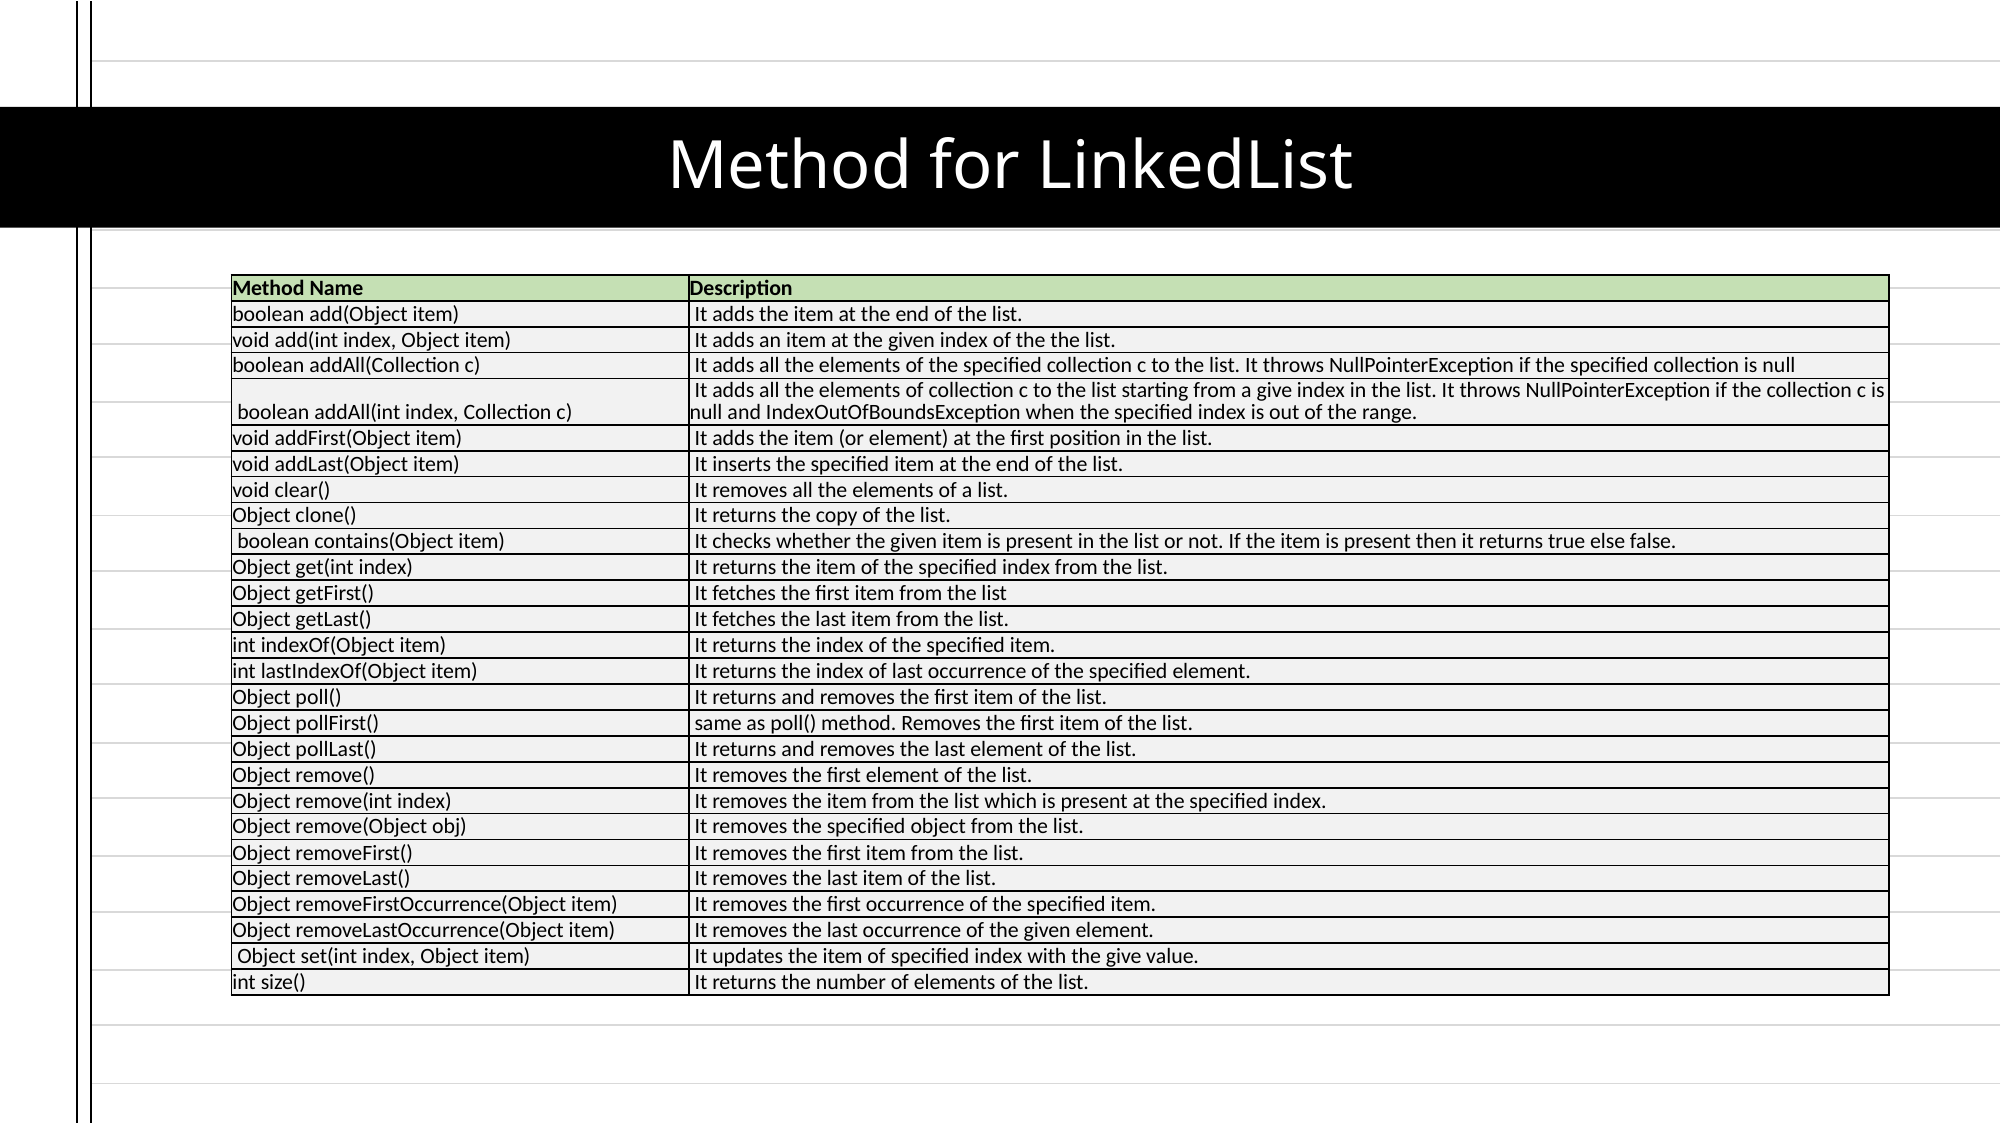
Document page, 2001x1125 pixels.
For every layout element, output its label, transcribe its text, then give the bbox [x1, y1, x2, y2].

table_cell void add(int index, Object item) [232, 328, 688, 352]
table_cell It removes the item from the list which is present at the specified index. [690, 789, 1888, 813]
table_cell Object clone() [232, 503, 688, 528]
table_cell Object set(int index, Object item) [232, 944, 688, 968]
table_cell It inserts the specified item at the end of the list. [690, 452, 1888, 476]
table_cell Object get(int index) [232, 555, 688, 579]
table_cell It fetches the first item from the list [690, 581, 1888, 605]
table_cell It checks whether the given item is present in the list or not. If the item is present then it returns true else false. [690, 529, 1888, 553]
table_cell Object getFirst() [232, 581, 688, 605]
table_cell int indexOf(Object item) [232, 633, 688, 657]
table_cell It removes the last item of the list. [690, 866, 1888, 890]
table_cell Object remove(int index) [232, 789, 688, 813]
table_cell void addLast(Object item) [232, 452, 688, 476]
table_cell It adds all the elements of the specified collection c to the list. It throws NullPointerException if the specified collection is null [690, 353, 1888, 378]
table_cell void clear() [232, 477, 688, 502]
table_cell void addFirst(Object item) [232, 426, 688, 450]
table_cell same as poll() method. Removes the first item of the list. [690, 711, 1888, 735]
table_cell It removes the first occurrence of the specified item. [690, 892, 1888, 916]
table_cell Object remove() [232, 763, 688, 787]
table_cell It removes the first item from the list. [690, 840, 1888, 865]
table_cell Object removeLast() [232, 866, 688, 890]
table_cell It returns the item of the specified index from the list. [690, 555, 1888, 579]
table_cell boolean add(Object item) [232, 302, 688, 326]
table_cell Object getLast() [232, 607, 688, 631]
table_cell It removes the specified object from the list. [690, 814, 1888, 839]
table_cell Object pollFirst() [232, 711, 688, 735]
title Method for LinkedList [91, 105, 1931, 228]
table_cell Object removeFirst() [232, 840, 688, 865]
table_cell int lastIndexOf(Object item) [232, 659, 688, 683]
table_cell boolean addAll(int index, Collection c) [232, 379, 688, 424]
table_cell It removes all the elements of a list. [690, 477, 1888, 502]
text_box [0, 106, 2000, 229]
table_header Method Name [232, 276, 688, 300]
table_cell It removes the last occurrence of the given element. [690, 918, 1888, 942]
table_cell It returns the number of elements of the list. [690, 970, 1888, 994]
table_cell Object remove(Object obj) [232, 814, 688, 839]
table_cell It returns the copy of the list. [690, 503, 1888, 528]
table_header Description [690, 276, 1888, 300]
table_cell It fetches the last item from the list. [690, 607, 1888, 631]
table_cell It removes the first element of the list. [690, 763, 1888, 787]
table_cell Object pollLast() [232, 737, 688, 761]
table_cell It returns and removes the first item of the list. [690, 685, 1888, 709]
table_cell It returns the index of the specified item. [690, 633, 1888, 657]
table_cell It returns the index of last occurrence of the specified element. [690, 659, 1888, 683]
table_cell boolean contains(Object item) [232, 529, 688, 553]
table_cell It adds the item (or element) at the first position in the list. [690, 426, 1888, 450]
table_cell It adds all the elements of collection c to the list starting from a give index in the list. It throws NullPointerException if the collection c is null and IndexOutOfBoundsException when the specified index is out of the range. [690, 379, 1888, 424]
table_cell It returns and removes the last element of the list. [690, 737, 1888, 761]
table_cell Object removeLastOccurrence(Object item) [232, 918, 688, 942]
table_cell It adds the item at the end of the list. [690, 302, 1888, 326]
table_cell Object poll() [232, 685, 688, 709]
table_cell Object removeFirstOccurrence(Object item) [232, 892, 688, 916]
table_cell int size() [232, 970, 688, 994]
table_cell It updates the item of specified index with the give value. [690, 944, 1888, 968]
table_cell It adds an item at the given index of the the list. [690, 328, 1888, 352]
table_cell boolean addAll(Collection c) [232, 353, 688, 378]
